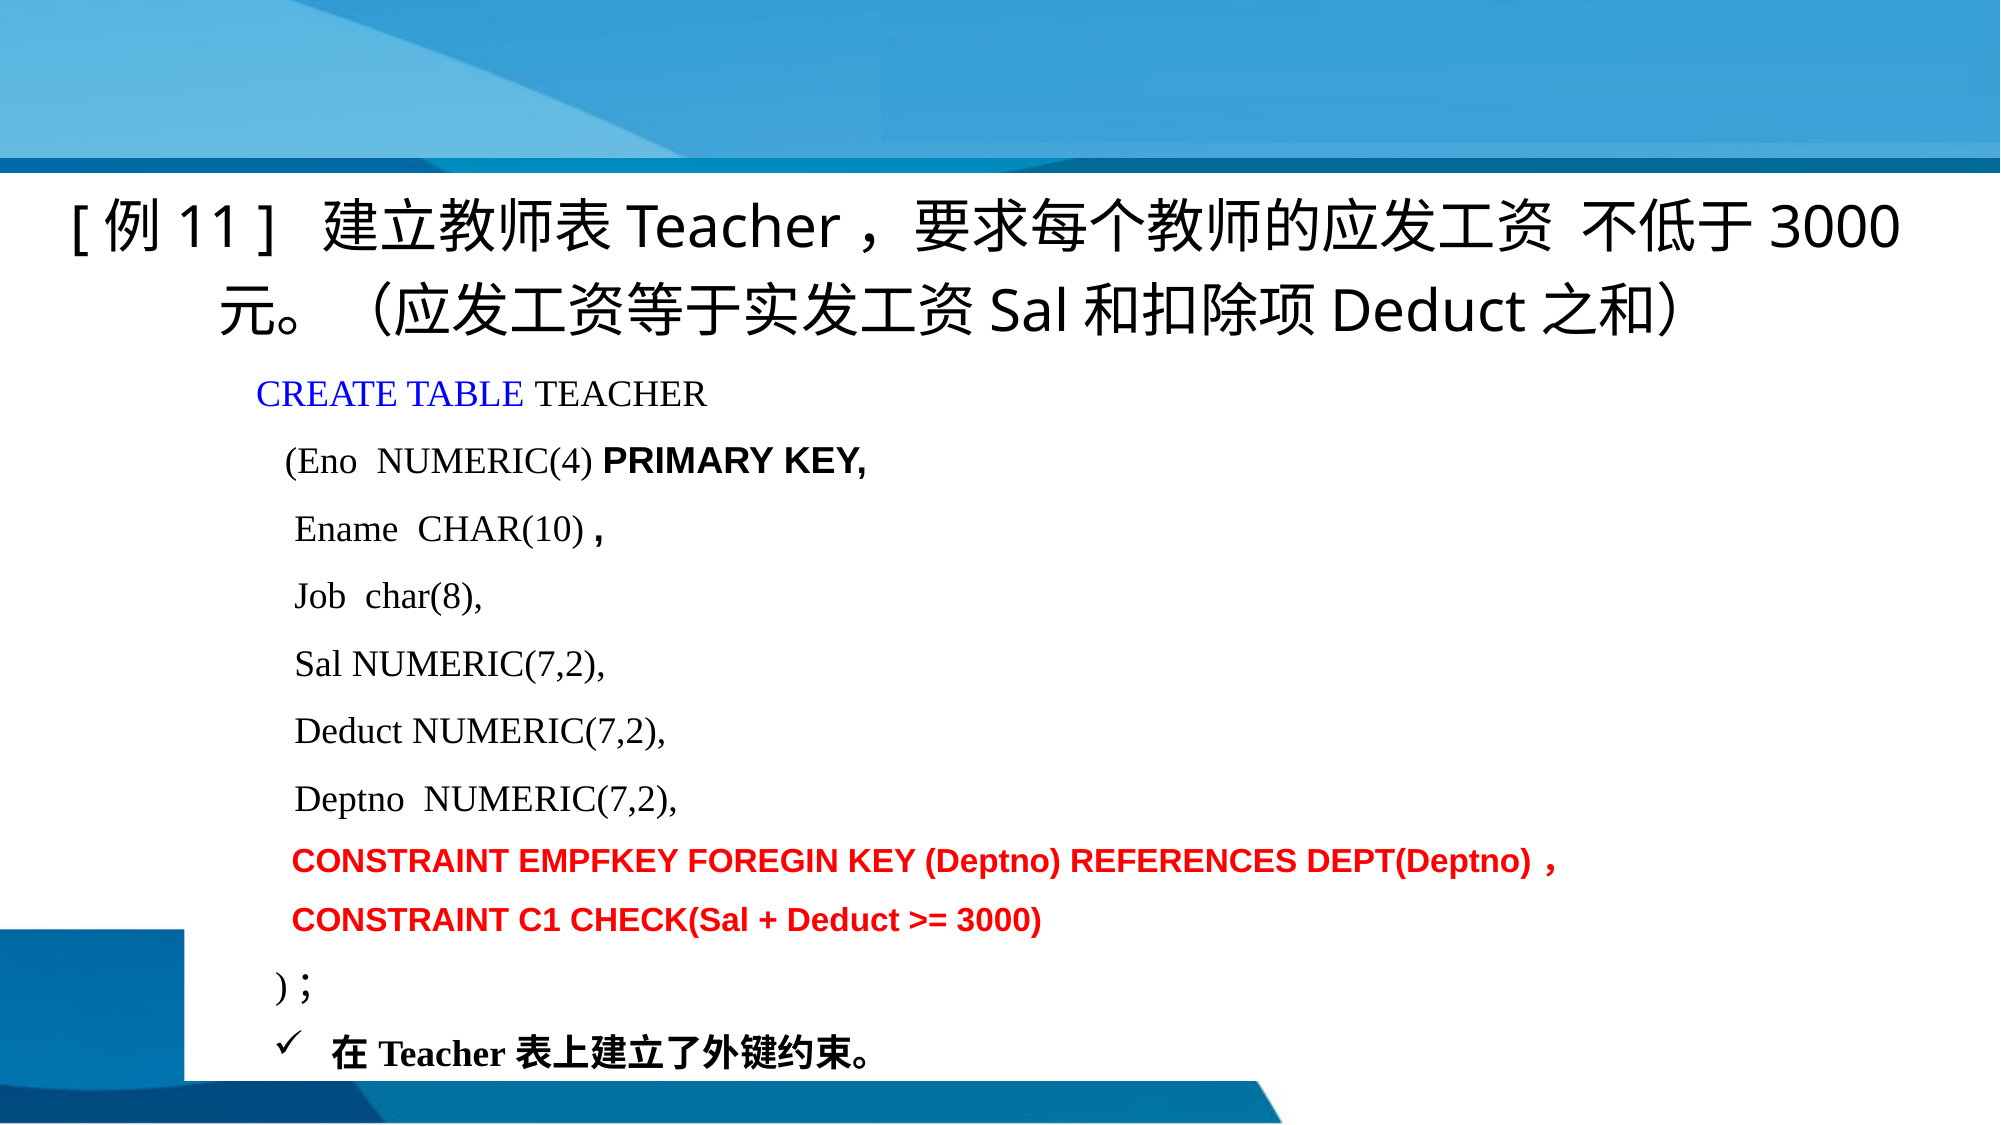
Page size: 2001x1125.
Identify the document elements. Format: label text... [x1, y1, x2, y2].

picture [0, 174, 2001, 1125]
text_box [例11 ] 建立教师表Teacher，要求每个教师的应发工资 不低于3000元。（应发工资等于实发工资Sal和扣除项Deduct之和） [55, 168, 1943, 351]
picture [0, 0, 2001, 987]
text_box CREATE TABLE TEACHER (Eno NUMERIC(4) PRIMARY KEY, Ename CHAR(10) , Job char(8), Sal NUMERIC(7,2), Deduct NUMERIC(7,2), Deptno NUMERIC(7,2), CONSTRAINT EMPFKEY FOREGIN KEY (Deptno) REFERENCES DEPT(Deptno)， CONSTRAINT C1 CHECK(Sal + Deduct >= 3000) )； 在Teacher表上建立了外键约束。 [184, 338, 1618, 1081]
